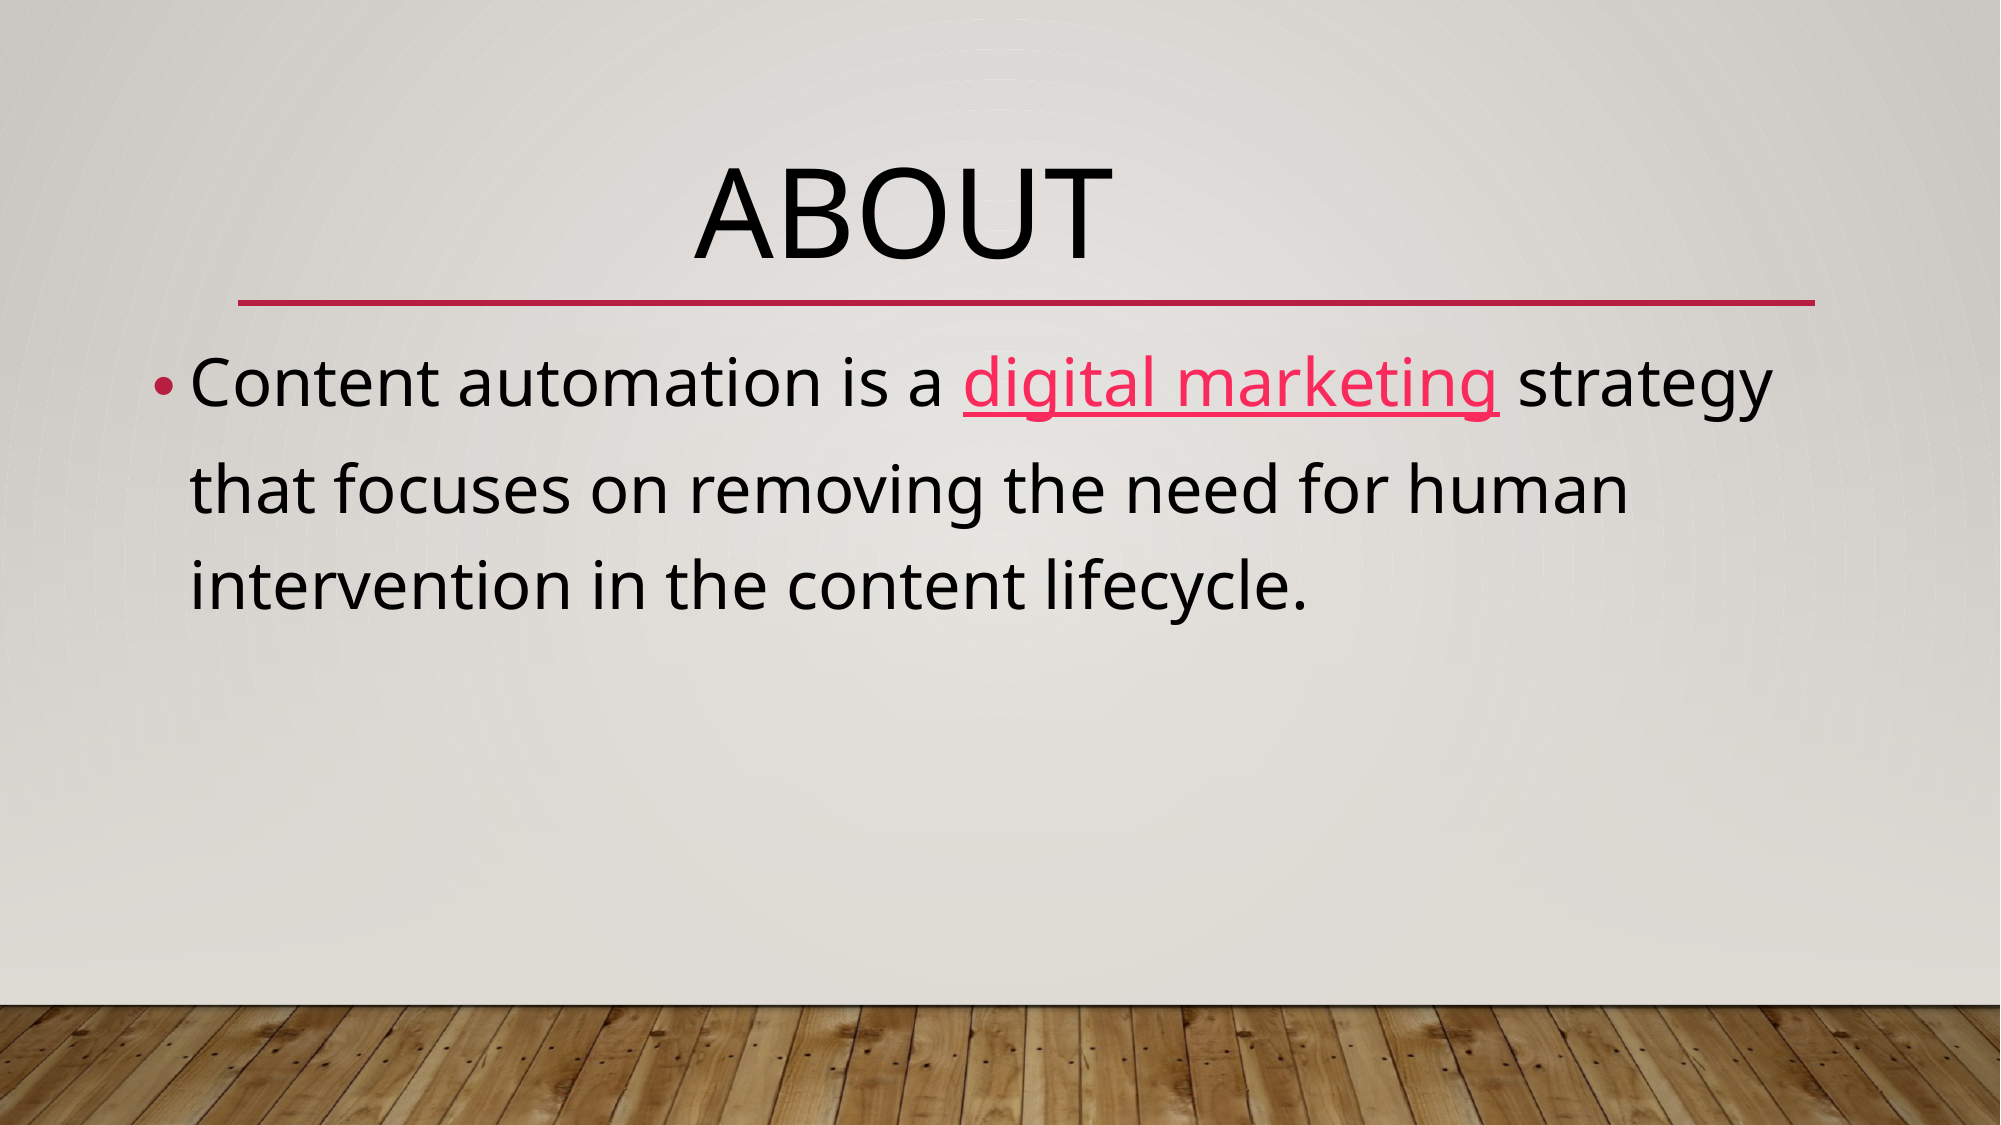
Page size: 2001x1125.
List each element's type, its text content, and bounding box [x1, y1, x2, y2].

text_box ABOUT [164, 96, 1677, 284]
picture [0, 1005, 2000, 1125]
list Content automation is a digital marketing strategy that focuses on removing the need for human intervention in the content lifecycle. [137, 314, 1863, 668]
